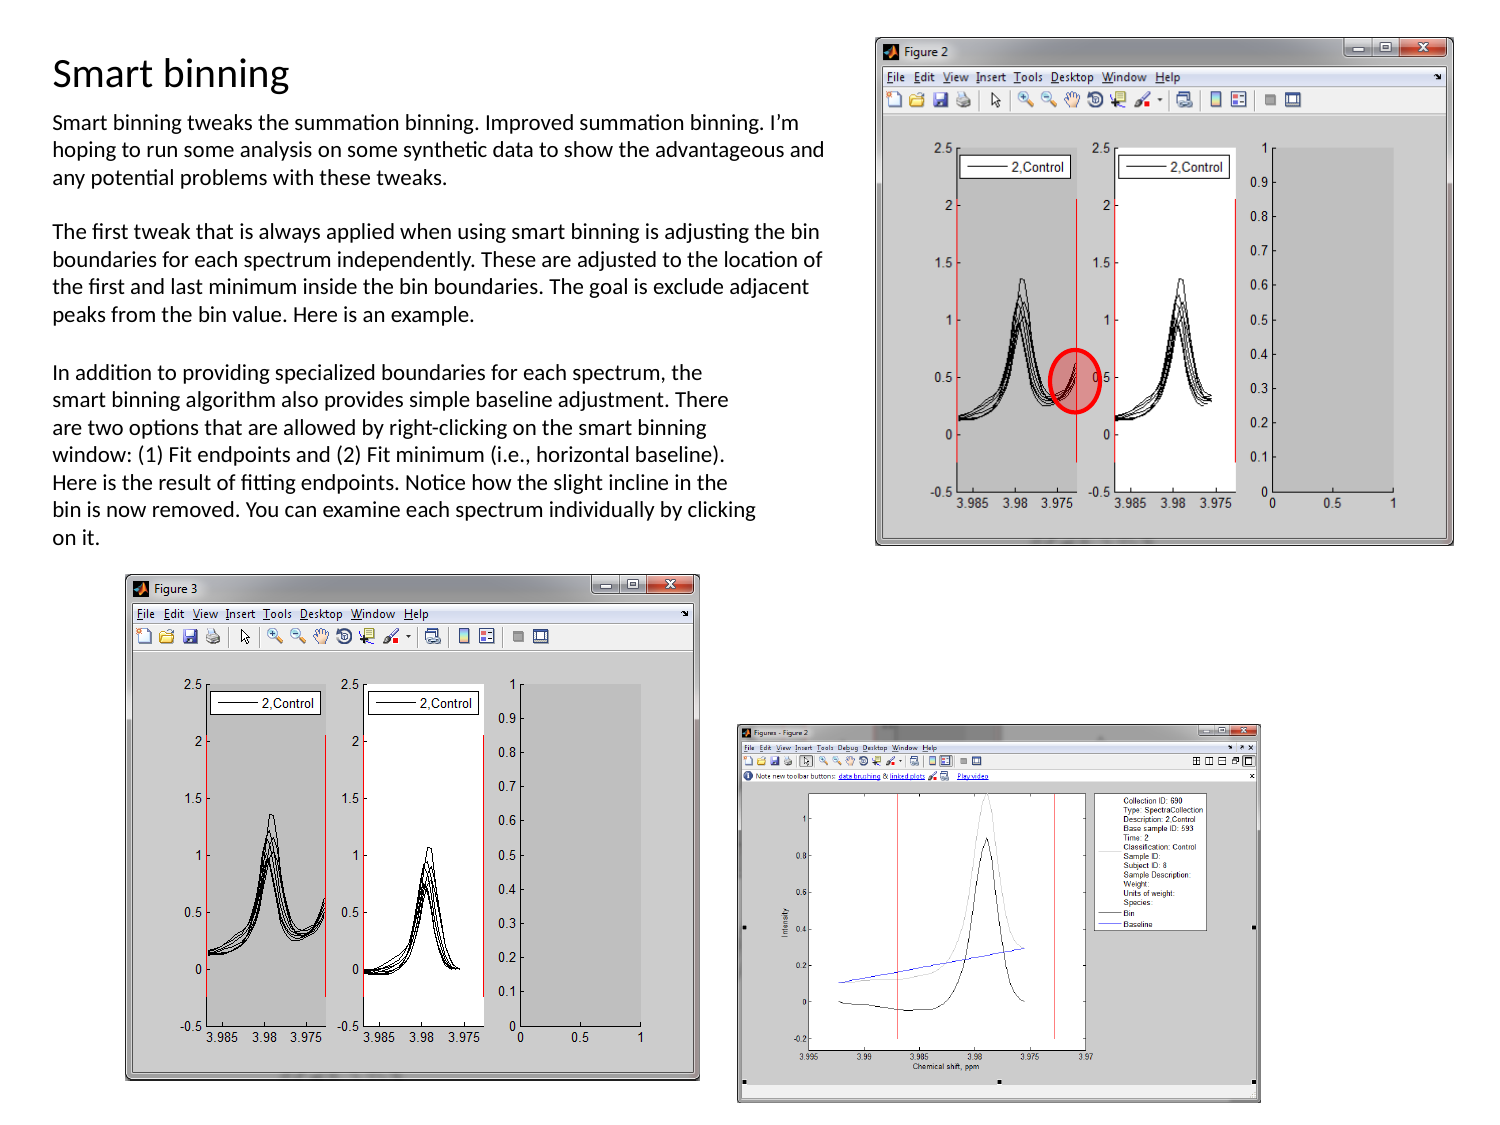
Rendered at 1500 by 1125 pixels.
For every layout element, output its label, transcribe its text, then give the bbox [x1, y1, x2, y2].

picture [874, 37, 1454, 546]
picture [737, 724, 1262, 1103]
title Smart binning [37, 37, 872, 105]
text_box Smart binning tweaks the summation binning. Improved summation binning. I’m hoping to run some analysis on some synthetic data to show the advantageous and any potential problems with these tweaks. The first tweak that is always applied when using smart binning is adjusting the bin boundaries for each spectrum independently. These are adjusted to the location of the first and last minimum inside the bin boundaries. The goal is exclude adjacent peaks from the bin value. Here is an example. [37, 99, 850, 335]
picture [124, 574, 701, 1081]
text_box In addition to providing specialized boundaries for each spectrum, the smart binning algorithm also provides simple baseline adjustment. There are two options that are allowed by right-clicking on the smart binning window: (1) Fit endpoints and (2) Fit minimum (i.e., horizontal baseline). Here is the result of fitting endpoints. Notice how the slight incline in the bin is now removed. You can examine each spectrum individually by clicking on it. [37, 350, 775, 557]
